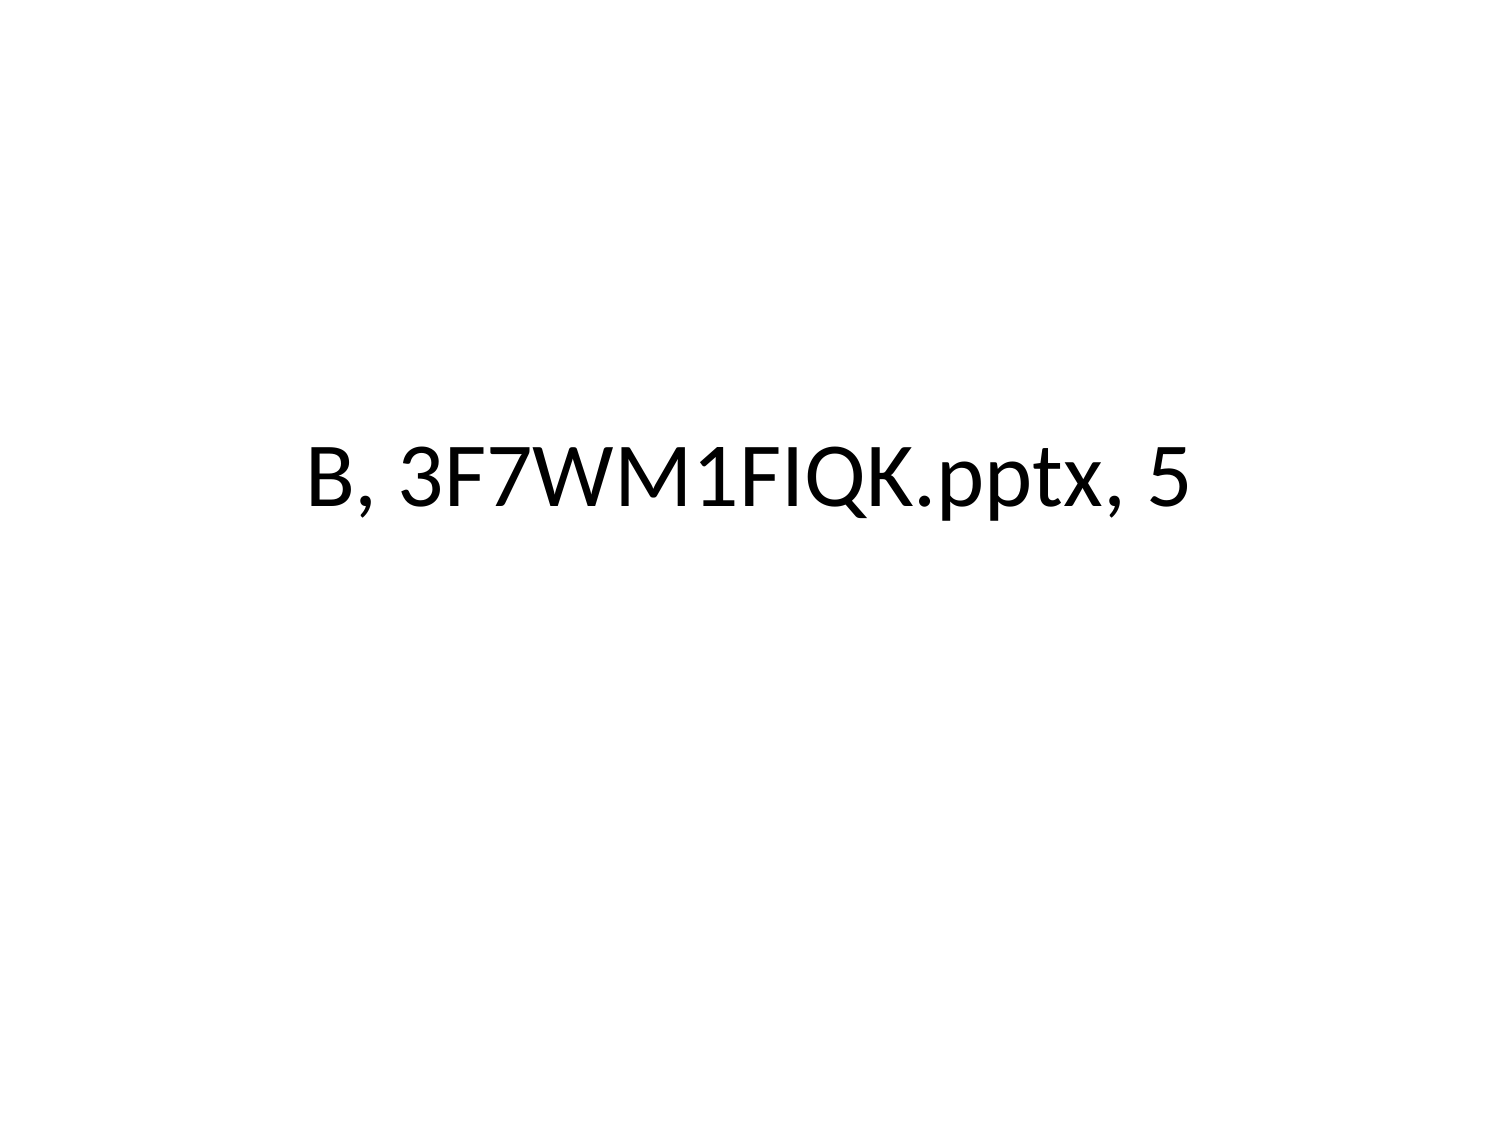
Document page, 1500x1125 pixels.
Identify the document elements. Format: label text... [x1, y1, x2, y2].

title B, 3F7WM1FIQK.pptx, 5 [112, 349, 1388, 591]
